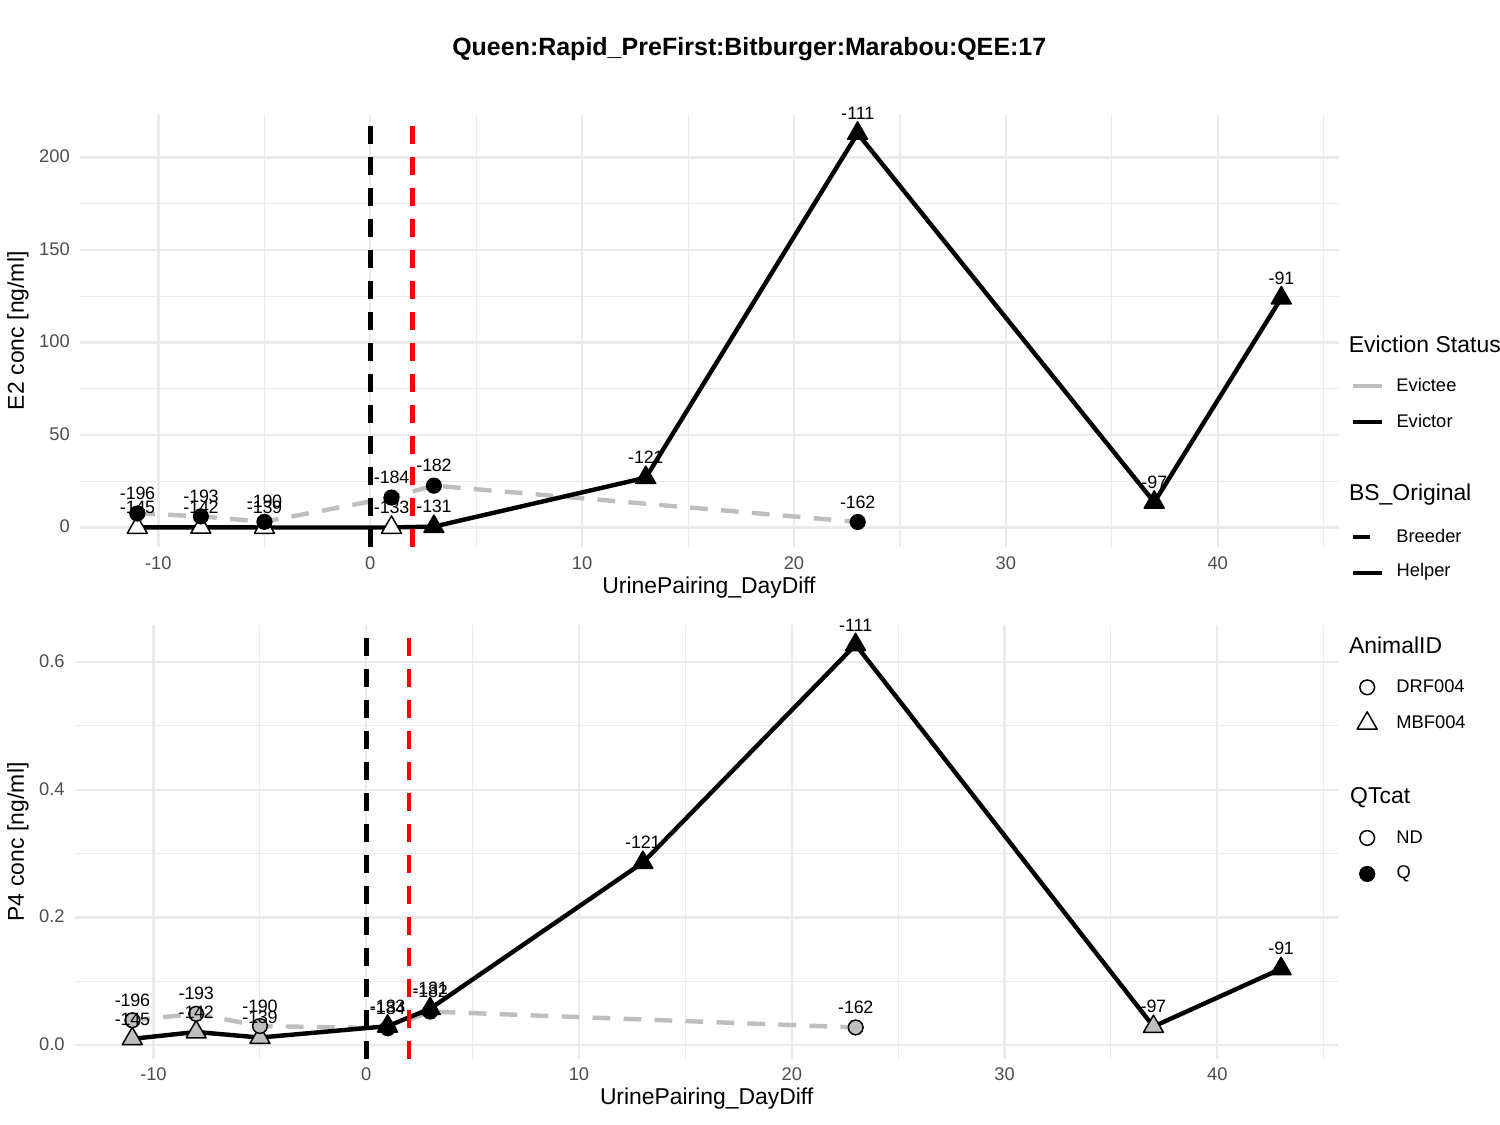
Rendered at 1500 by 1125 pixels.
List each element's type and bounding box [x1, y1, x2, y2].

text_box [0, 0, 1500, 1125]
